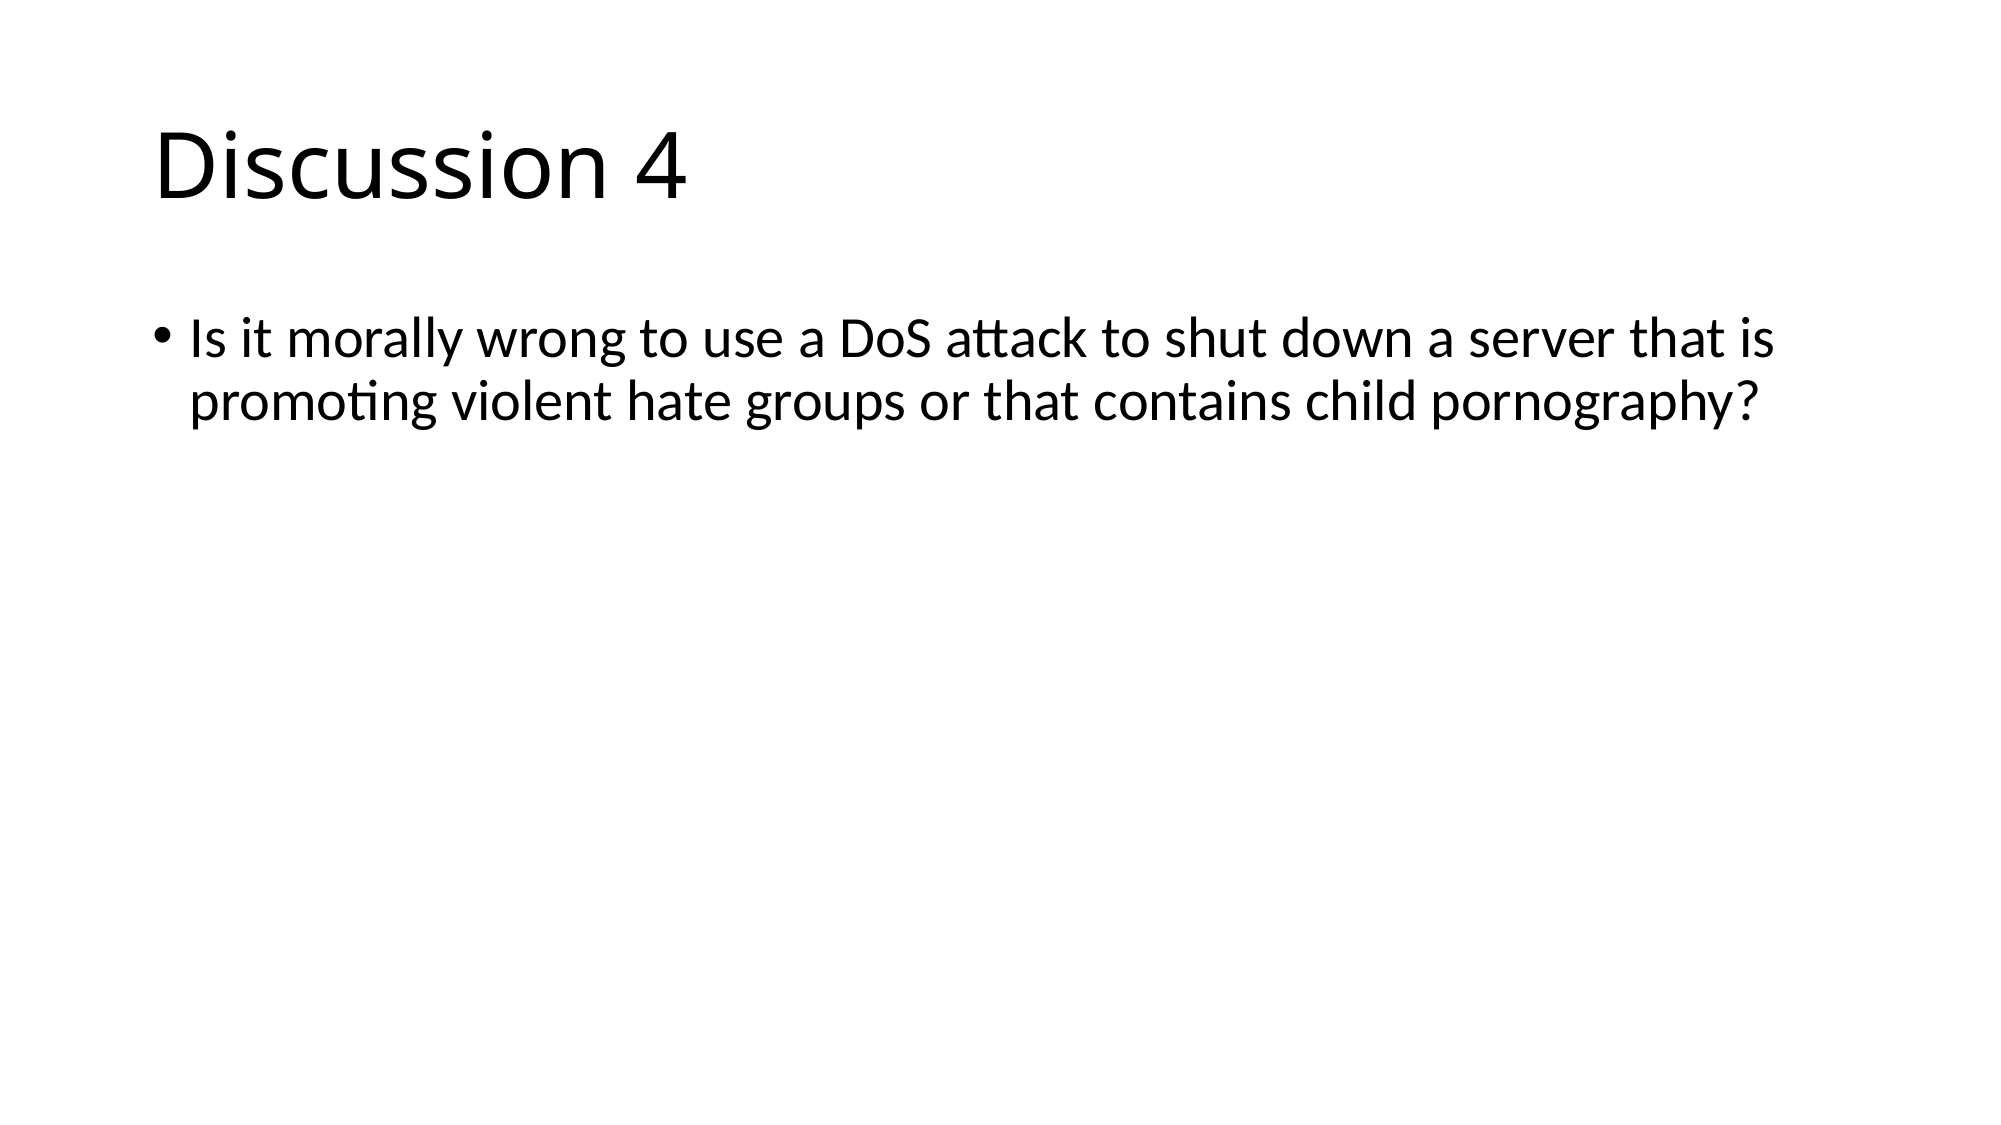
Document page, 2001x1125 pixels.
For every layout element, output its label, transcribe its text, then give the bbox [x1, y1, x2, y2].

title Discussion 4 [137, 59, 1863, 278]
list Is it morally wrong to use a DoS attack to shut down a server that is promoting violent hate groups or that contains child pornography? [137, 299, 1863, 1014]
